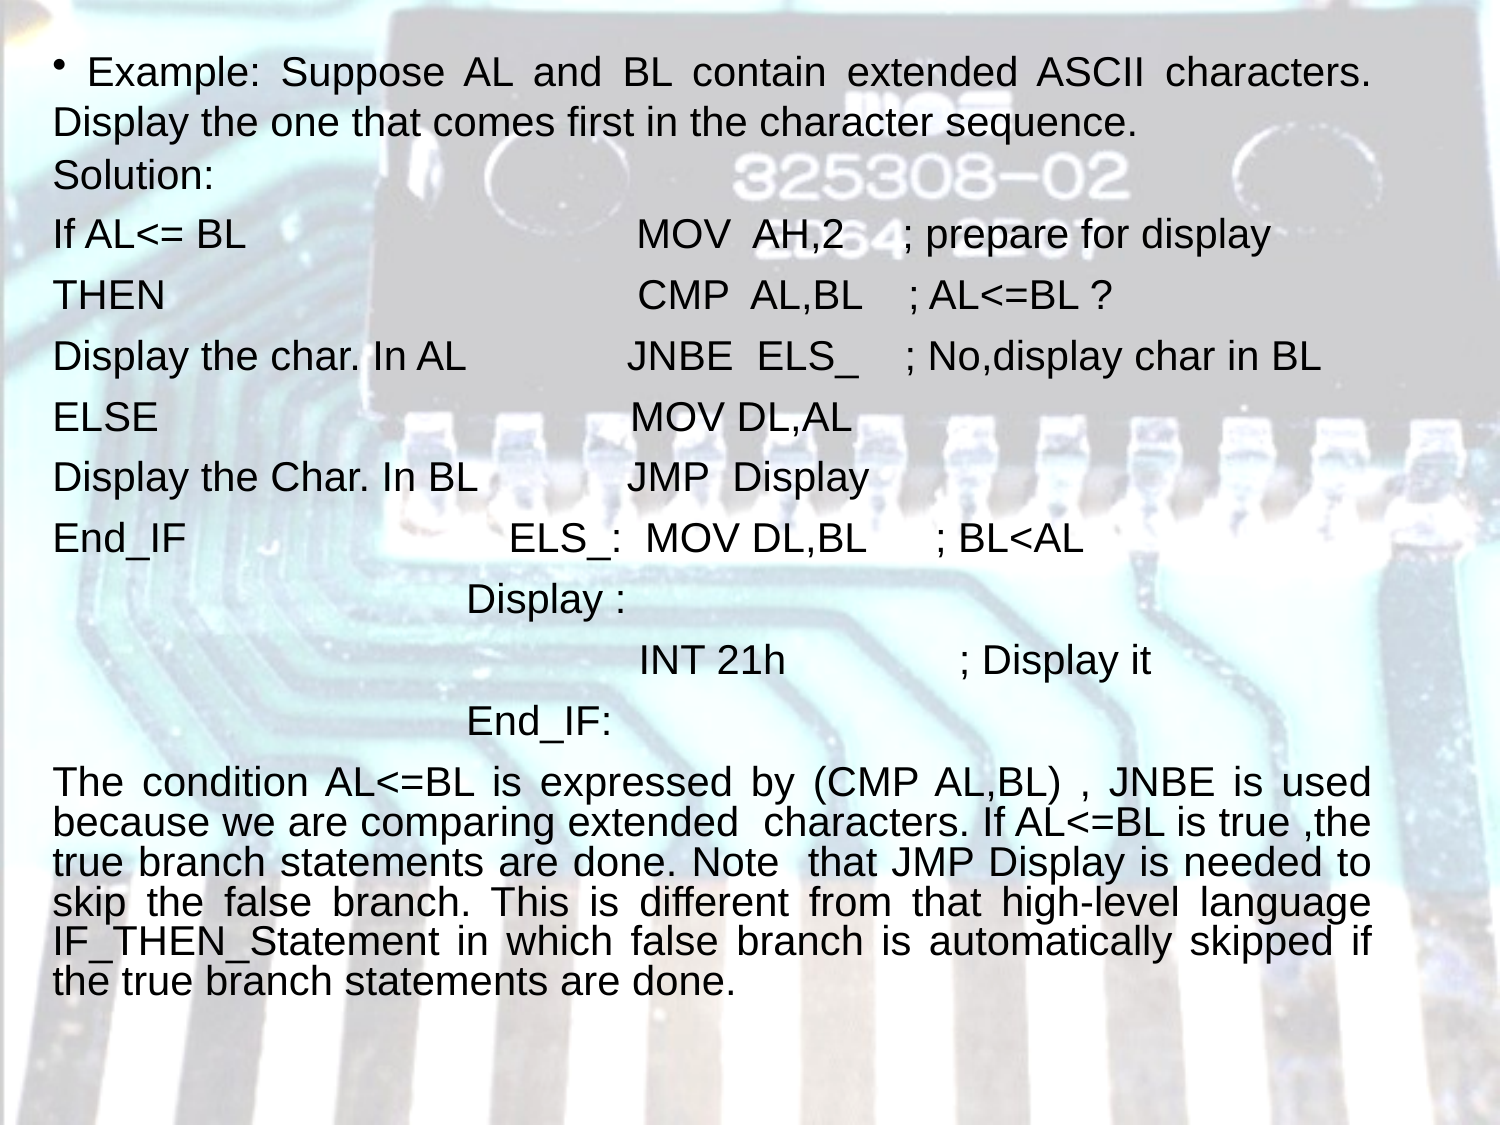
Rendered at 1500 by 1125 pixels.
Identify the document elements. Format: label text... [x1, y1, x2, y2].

text_box Example: Suppose AL and BL contain extended ASCII characters. Display the one that comes first in the character sequence. Solution: If AL<= BL MOV AH,2 ; prepare for display THEN CMP AL,BL ; AL<=BL ? Display the char. In AL JNBE ELS_ ; No,display char in BL ELSE MOV DL,AL Display the Char. In BL JMP Display End_IF ELS_: MOV DL,BL ; BL<AL Display : INT 21h ; Display it End_IF: The condition AL<=BL is expressed by (CMP AL,BL) , JNBE is used because we are comparing extended characters. If AL<=BL is true ,the true branch statements are done. Note that JMP Display is needed to skip the false branch. This is different from that high-level language IF_THEN_Statement in which false branch is automatically skipped if the true branch statements are done. [37, 37, 1388, 1125]
picture [0, 0, 1500, 1125]
